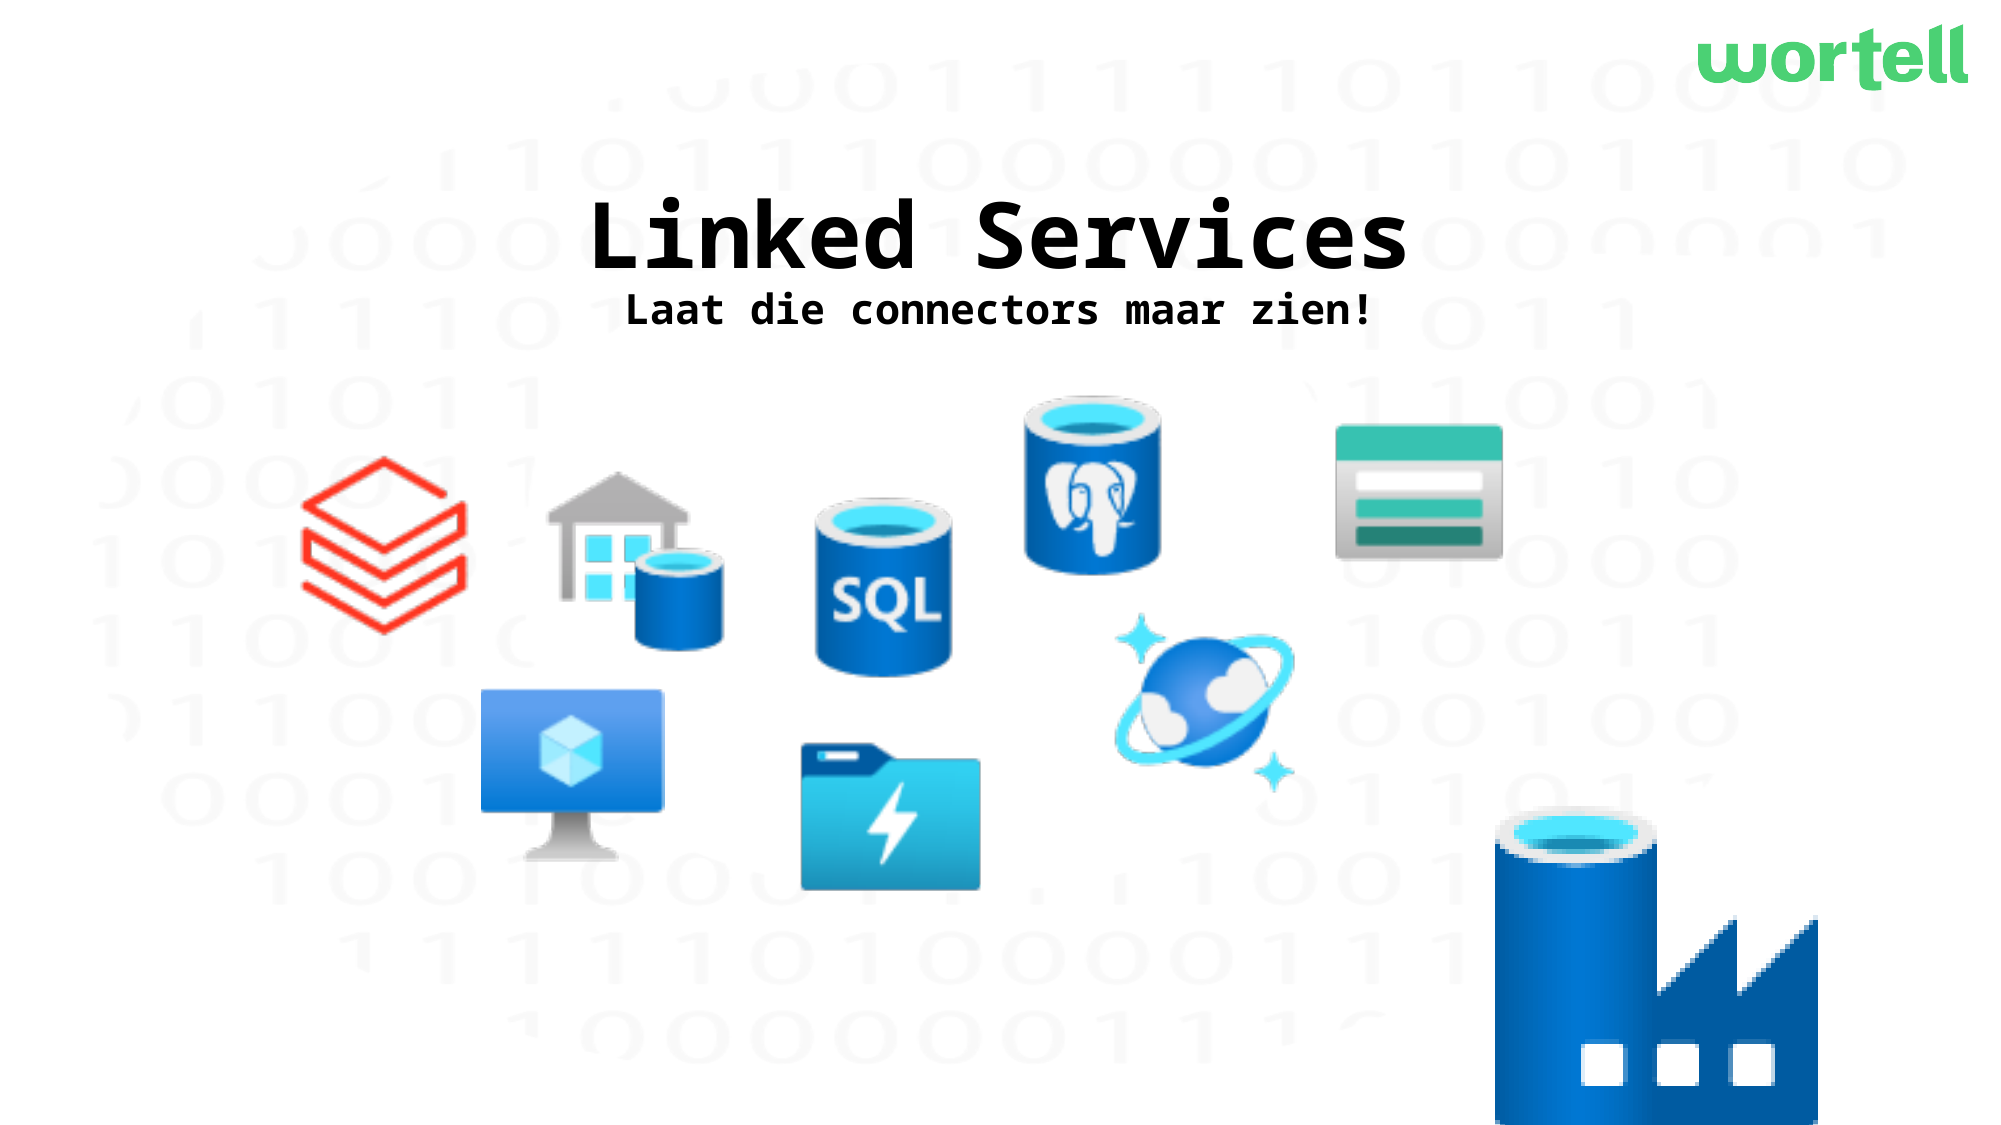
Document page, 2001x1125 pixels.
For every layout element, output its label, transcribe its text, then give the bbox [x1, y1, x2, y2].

picture [1332, 405, 1508, 581]
picture [1696, 22, 1970, 92]
picture [291, 452, 479, 641]
picture [480, 688, 665, 872]
text_box [137, 392, 1930, 1014]
picture [1111, 609, 1300, 798]
picture [542, 468, 730, 657]
title Linked Services Laat die connectors maar zien! [137, 152, 1863, 371]
picture [999, 392, 1188, 581]
picture [1486, 797, 1828, 1125]
picture [790, 494, 979, 683]
picture [797, 723, 986, 912]
